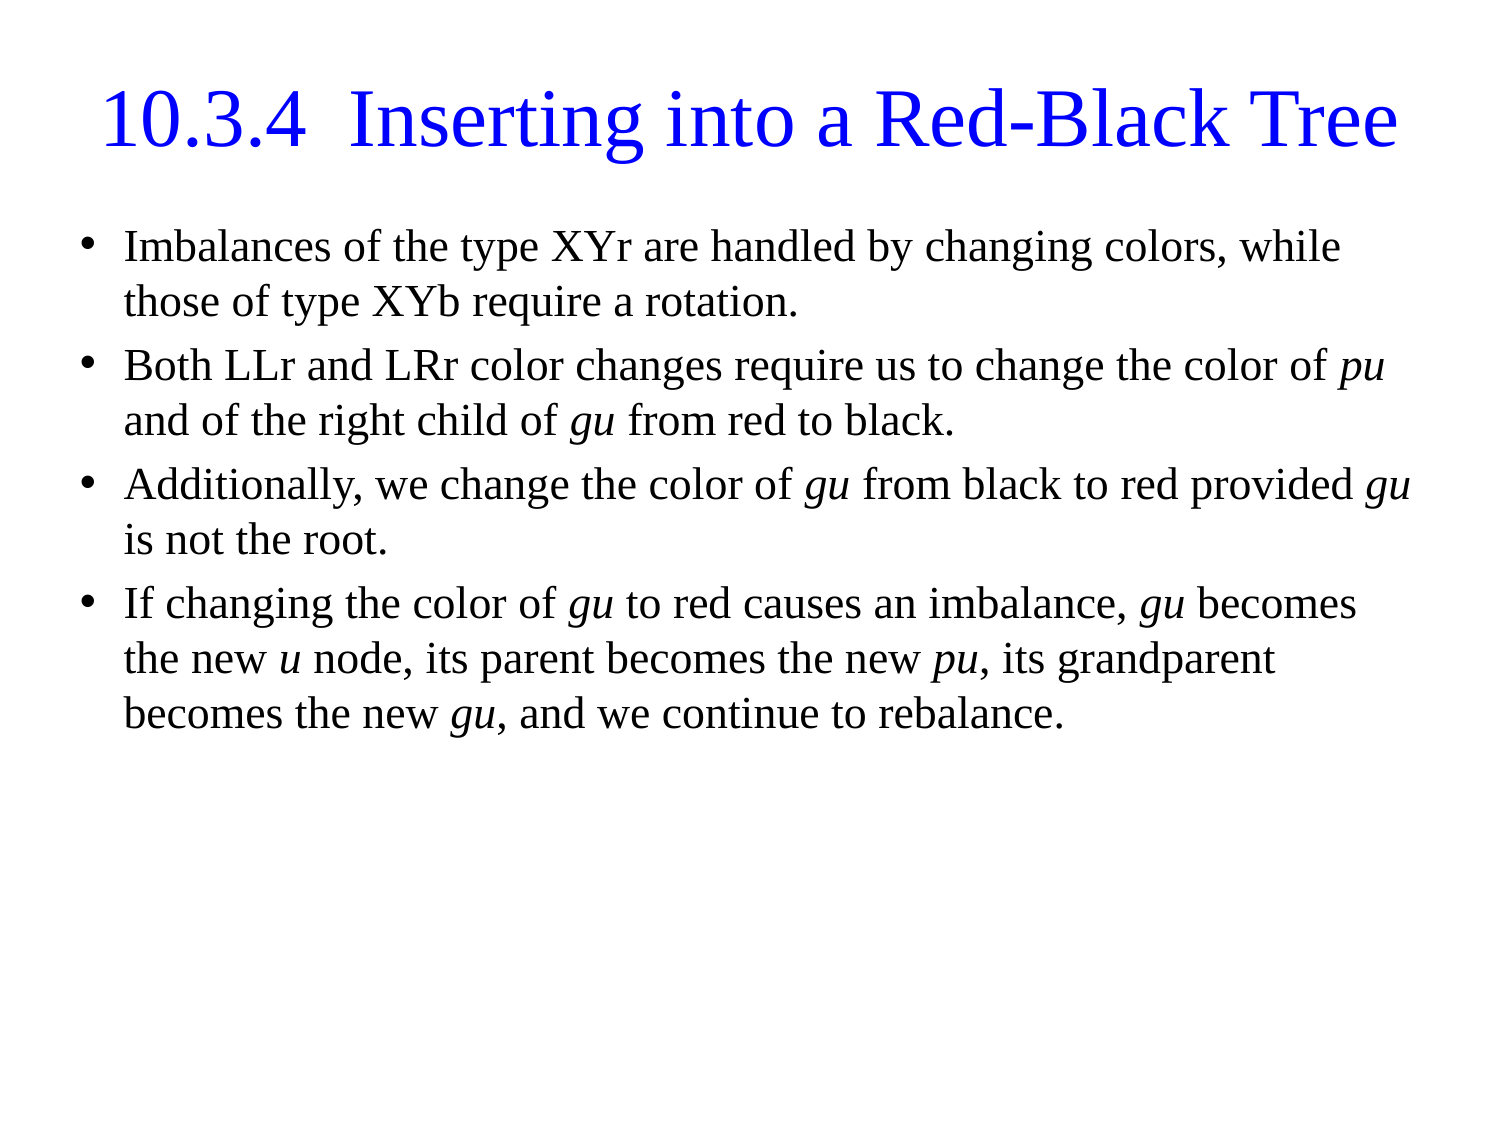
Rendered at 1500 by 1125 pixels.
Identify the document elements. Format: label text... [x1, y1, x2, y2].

list Imbalances of the type XYr are handled by changing colors, while those of type XYb require a rotation. Both LLr and LRr color changes require us to change the color of pu and of the right child of gu from red to black. Additionally, we change the color of gu from black to red provided gu is not the root. If changing the color of gu to red causes an imbalance, gu becomes the new u node, its parent becomes the new pu, its grandparent becomes the new gu, and we continue to rebalance. [64, 208, 1436, 752]
title 10.3.4 Inserting into a Red-Black Tree [64, 42, 1436, 185]
